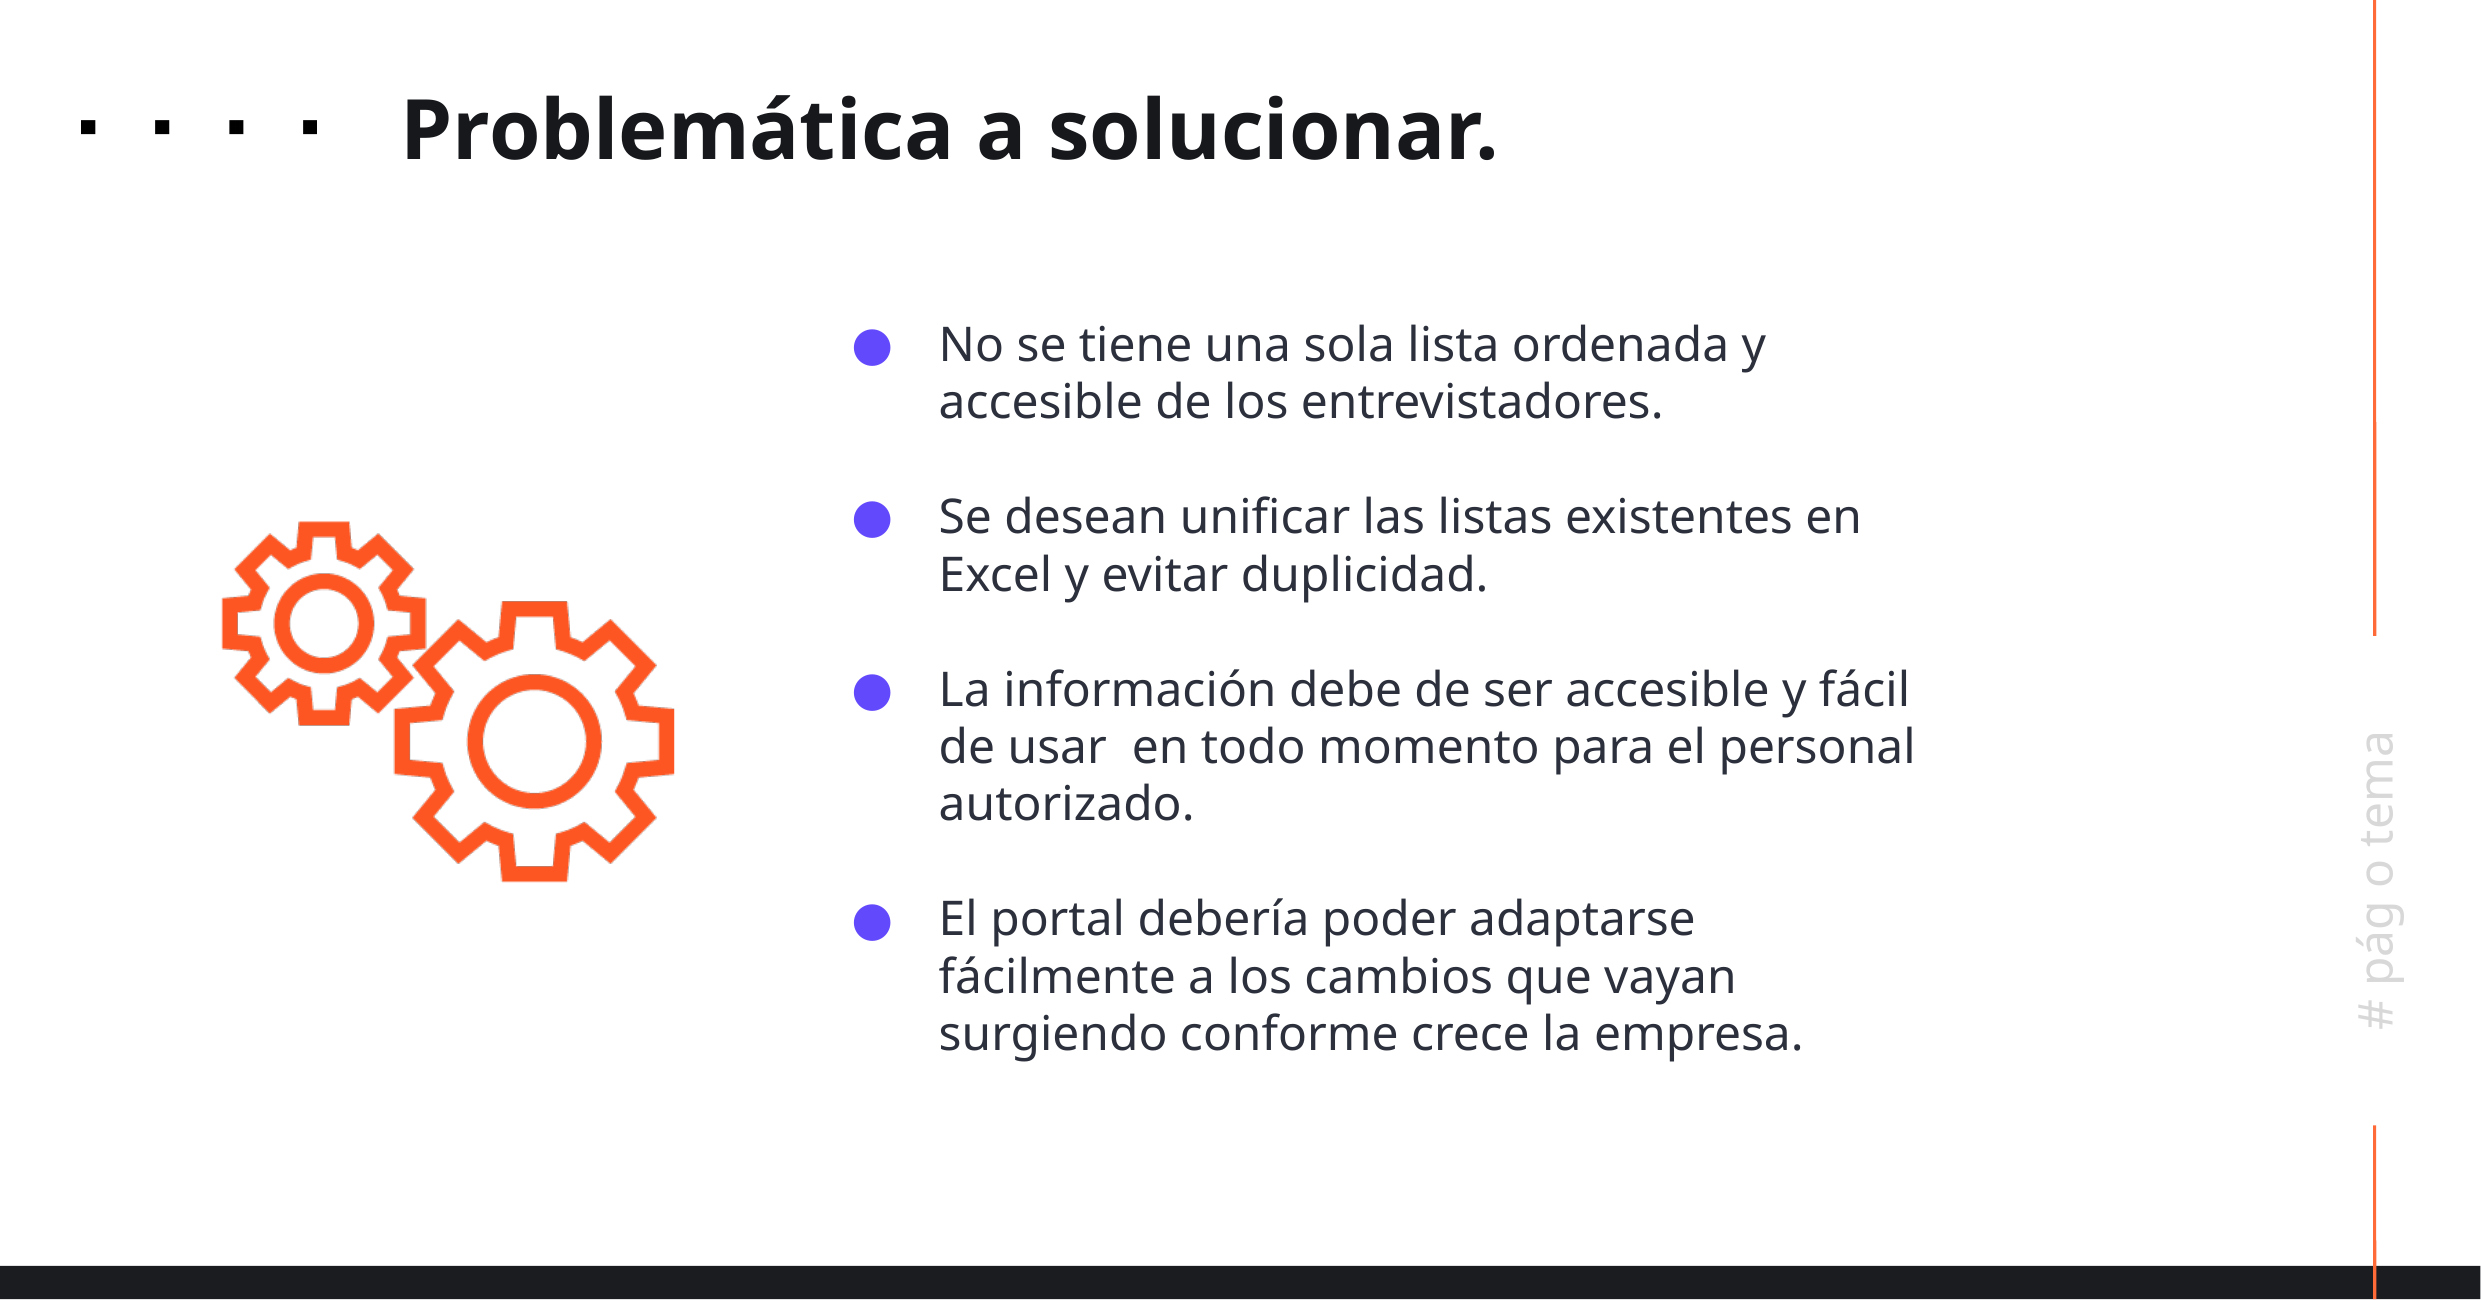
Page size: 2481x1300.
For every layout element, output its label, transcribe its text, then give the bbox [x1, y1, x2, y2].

picture [168, 422, 728, 981]
text_box Problemática a solucionar. [376, 67, 1889, 186]
text_box No se tiene una sola lista ordenada y accesible de los entrevistadores. Se desean unificar las listas existentes en Excel y evitar duplicidad. La información debe de ser accesible y fácil de usar en todo momento para el personal autorizado. El portal debería poder adaptarse fácilmente a los cambios que vayan surgiendo conforme crece la empresa. [793, 289, 1967, 1092]
picture [81, 116, 317, 138]
text_box [0, 1265, 2374, 1300]
text_box [2375, 1265, 2481, 1300]
text_box # pág o tema [2320, 633, 2429, 1128]
